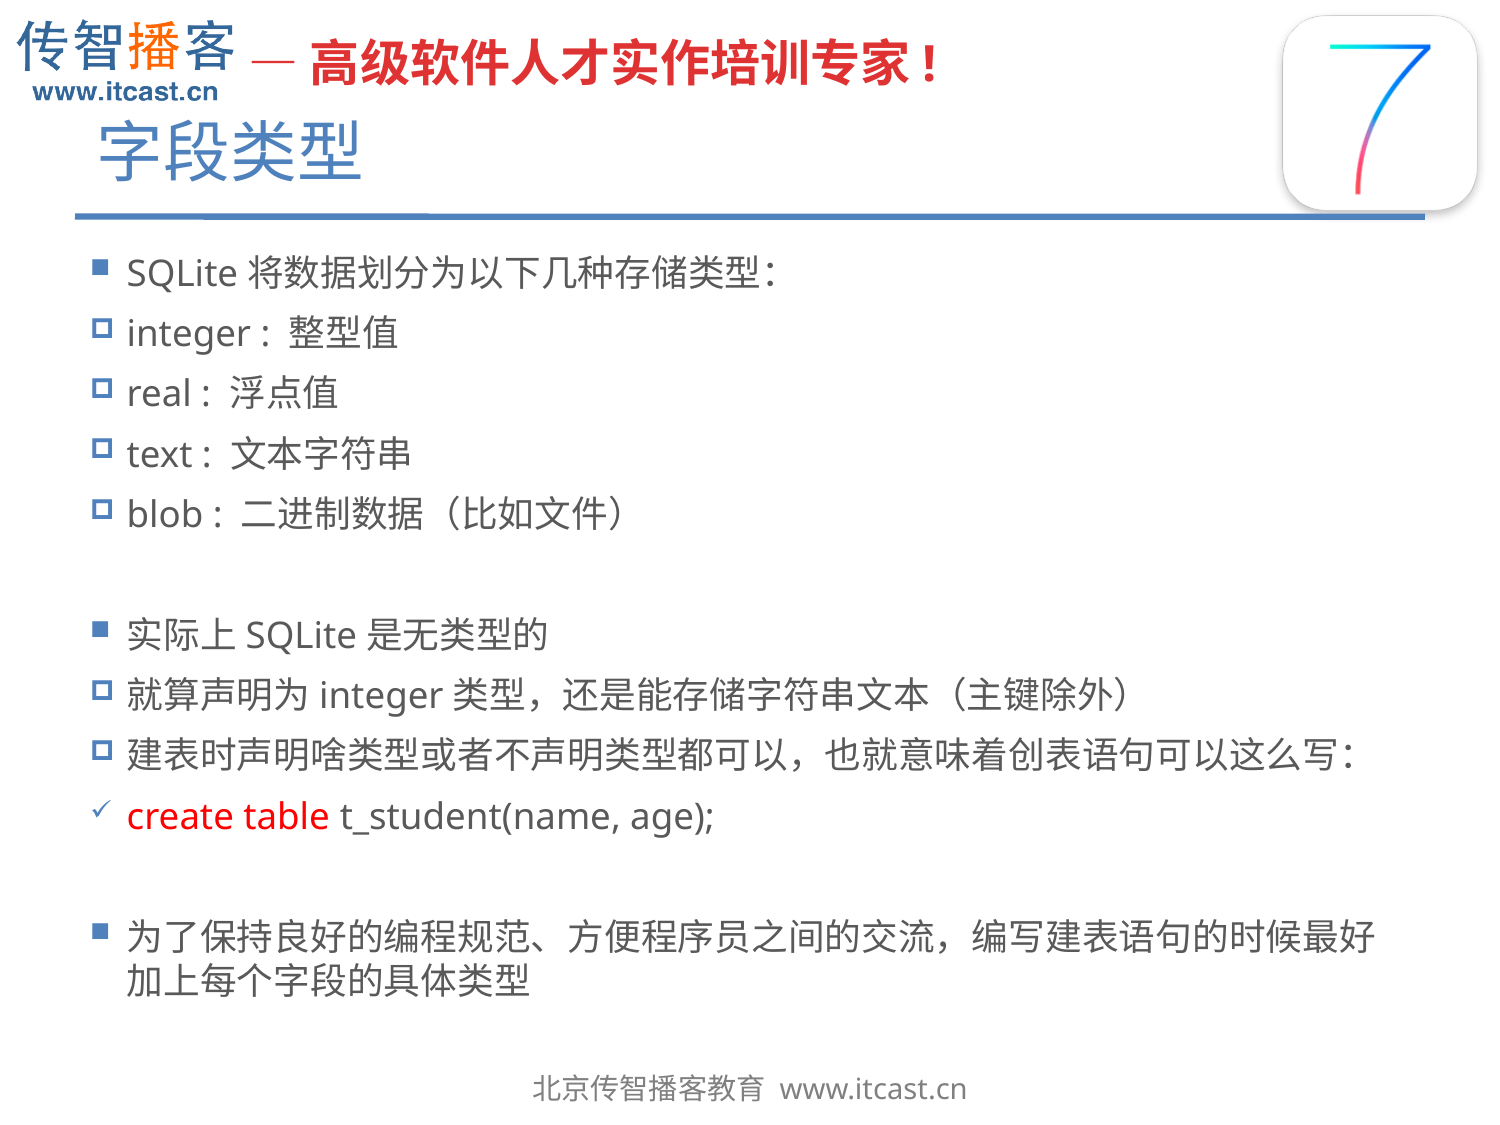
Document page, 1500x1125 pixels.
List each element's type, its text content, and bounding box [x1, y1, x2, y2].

title 字段类型 [81, 102, 1416, 238]
picture [1163, 0, 1500, 263]
list SQLite将数据划分为以下几种存储类型： integer : 整型值 real : 浮点值 text : 文本字符串 blob : 二进制数据（比如文件） 实际上SQLite是无类型的 就算声明为integer类型，还是能存储字符串文本（主键除外） 建表时声明啥类型或者不声明类型都可以，也就意味着创表语句可以这么写： create table t_student(name, age); 为了保持良好的编程规范、方便程序员之间的交流，编写建表语句的时候最好加上每个字段的具体类型 [75, 241, 1425, 1015]
picture [16, 19, 234, 101]
